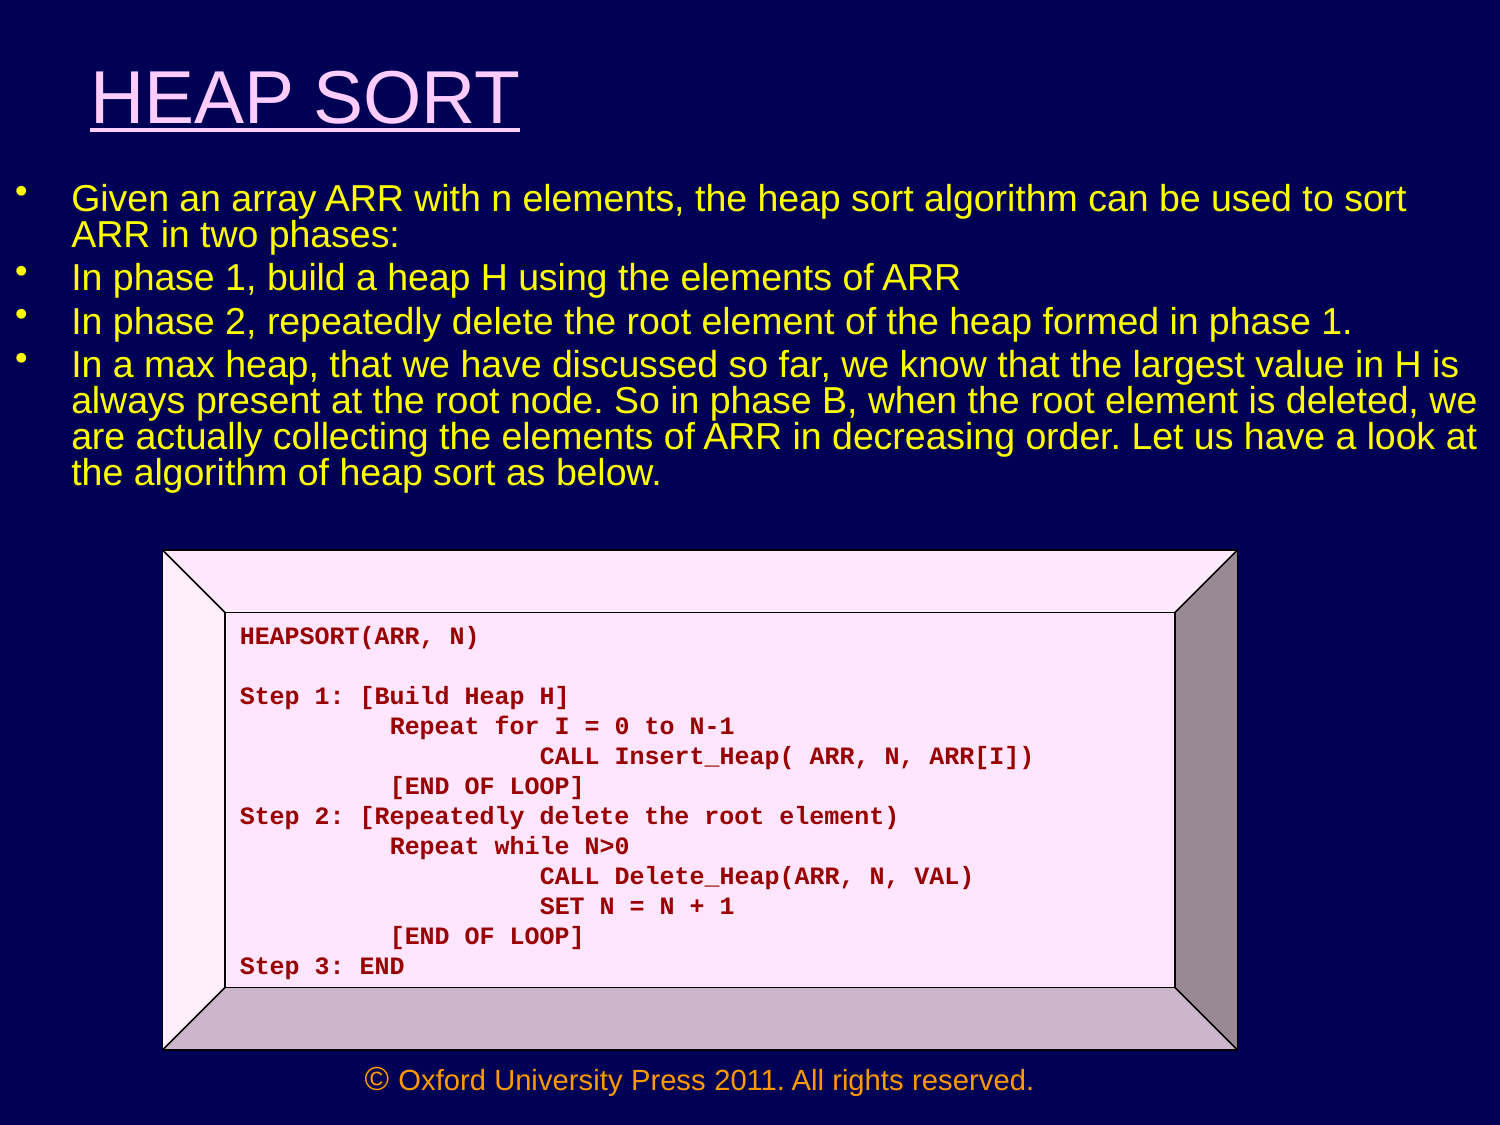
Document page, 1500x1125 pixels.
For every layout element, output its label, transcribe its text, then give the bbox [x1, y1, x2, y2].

title HEAP SORT [74, 0, 1426, 174]
list Given an array ARR with n elements, the heap sort algorithm can be used to sort ARR in two phases: In phase 1, build a heap H using the elements of ARR In phase 2, repeatedly delete the root element of the heap formed in phase 1. In a max heap, that we have discussed so far, we know that the largest value in H is always present at the root node. So in phase B, when the root element is deleted, we are actually collecting the elements of ARR in decreasing order. Let us have a look at the algorithm of heap sort as below. [0, 174, 1500, 551]
text_box HEAPSORT(ARR, N) Step 1: [Build Heap H] Repeat for I = 0 to N-1 CALL Insert_Heap( ARR, N, ARR[I]) [END OF LOOP] Step 2: [Repeatedly delete the root element) Repeat while N>0 CALL Delete_Heap(ARR, N, VAL) SET N = N + 1 [END OF LOOP] Step 3: END [162, 549, 1238, 1051]
